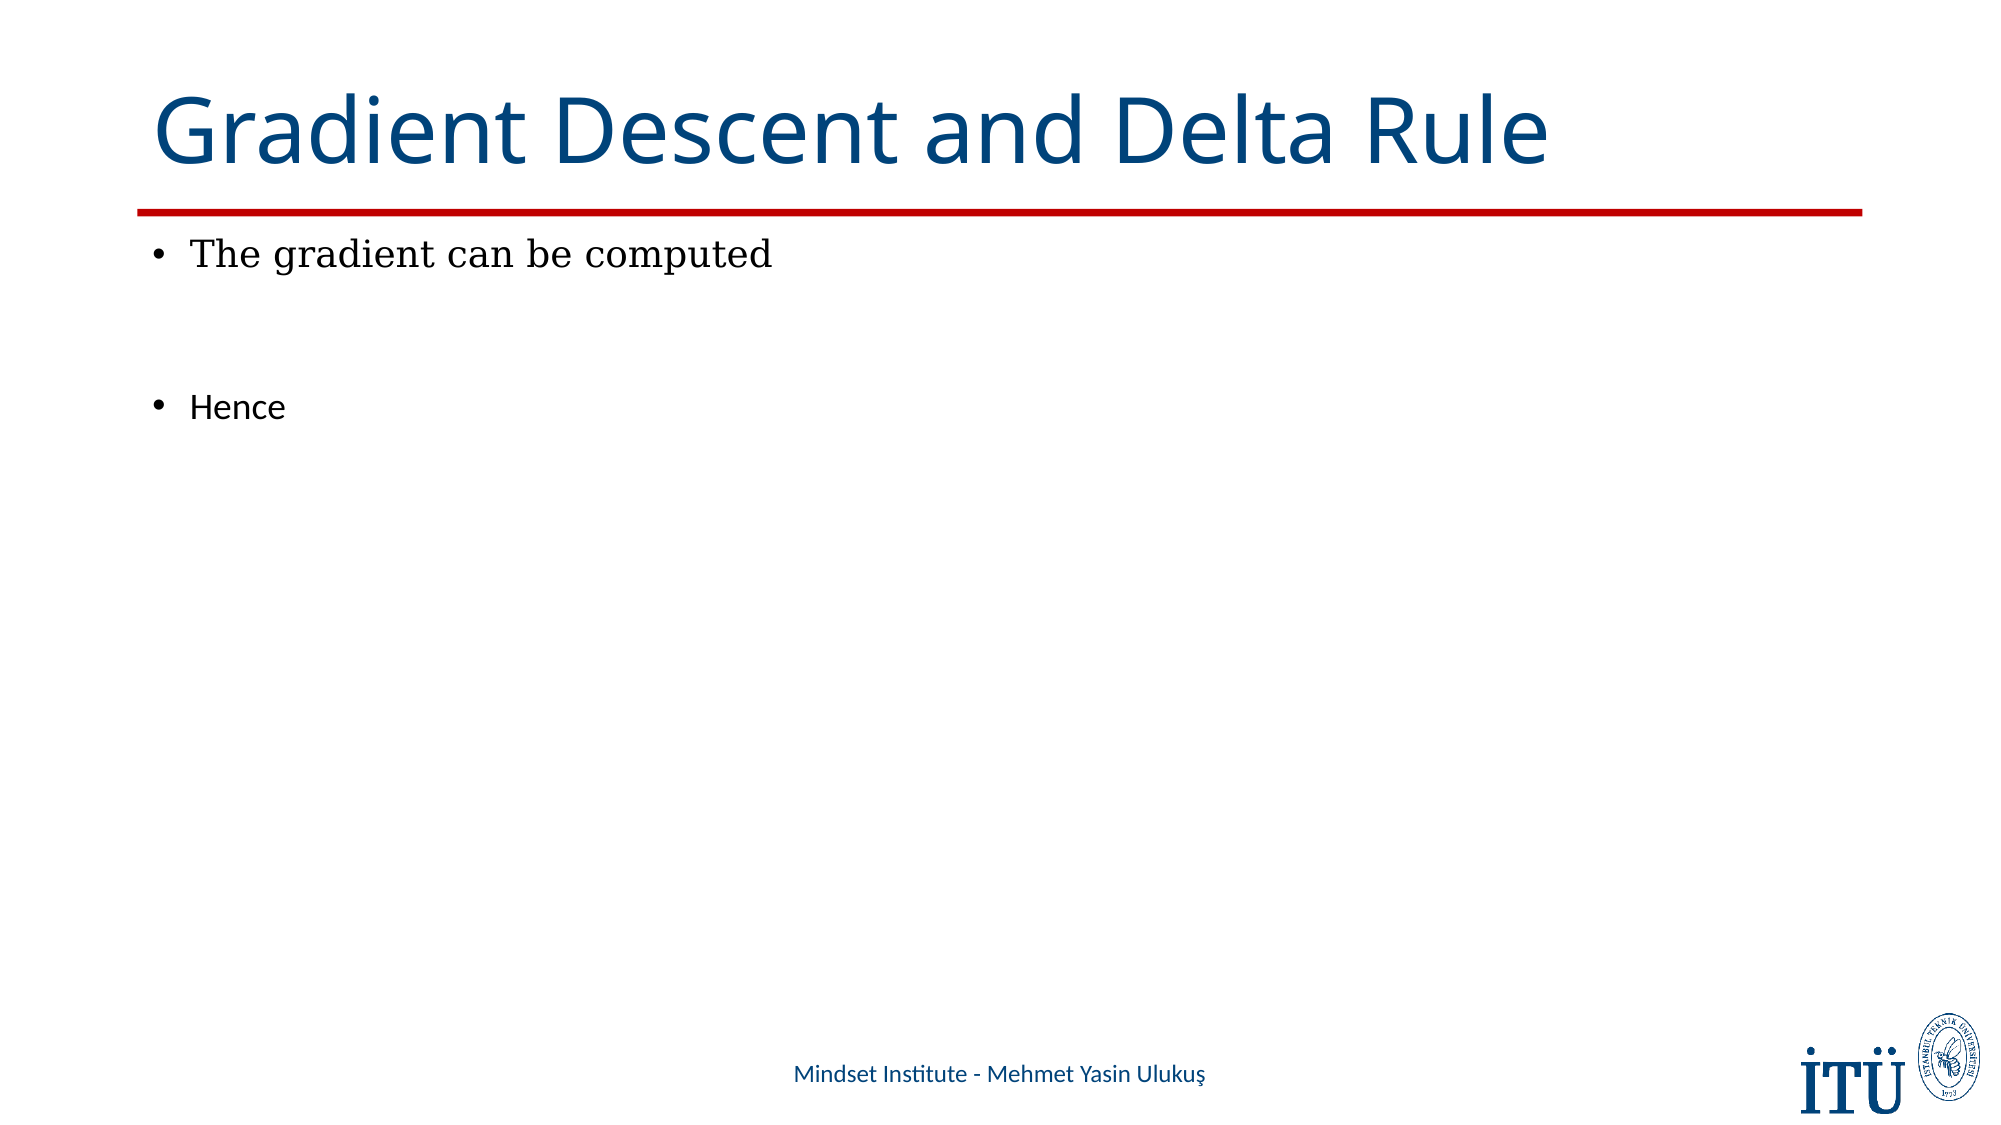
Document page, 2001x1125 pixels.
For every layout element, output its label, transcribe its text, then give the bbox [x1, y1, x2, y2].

picture [1801, 1013, 1980, 1114]
footer Mindset Institute - Mehmet Yasin Ulukuş [662, 1042, 1338, 1103]
title Gradient Descent and Delta Rule [137, 59, 1863, 209]
